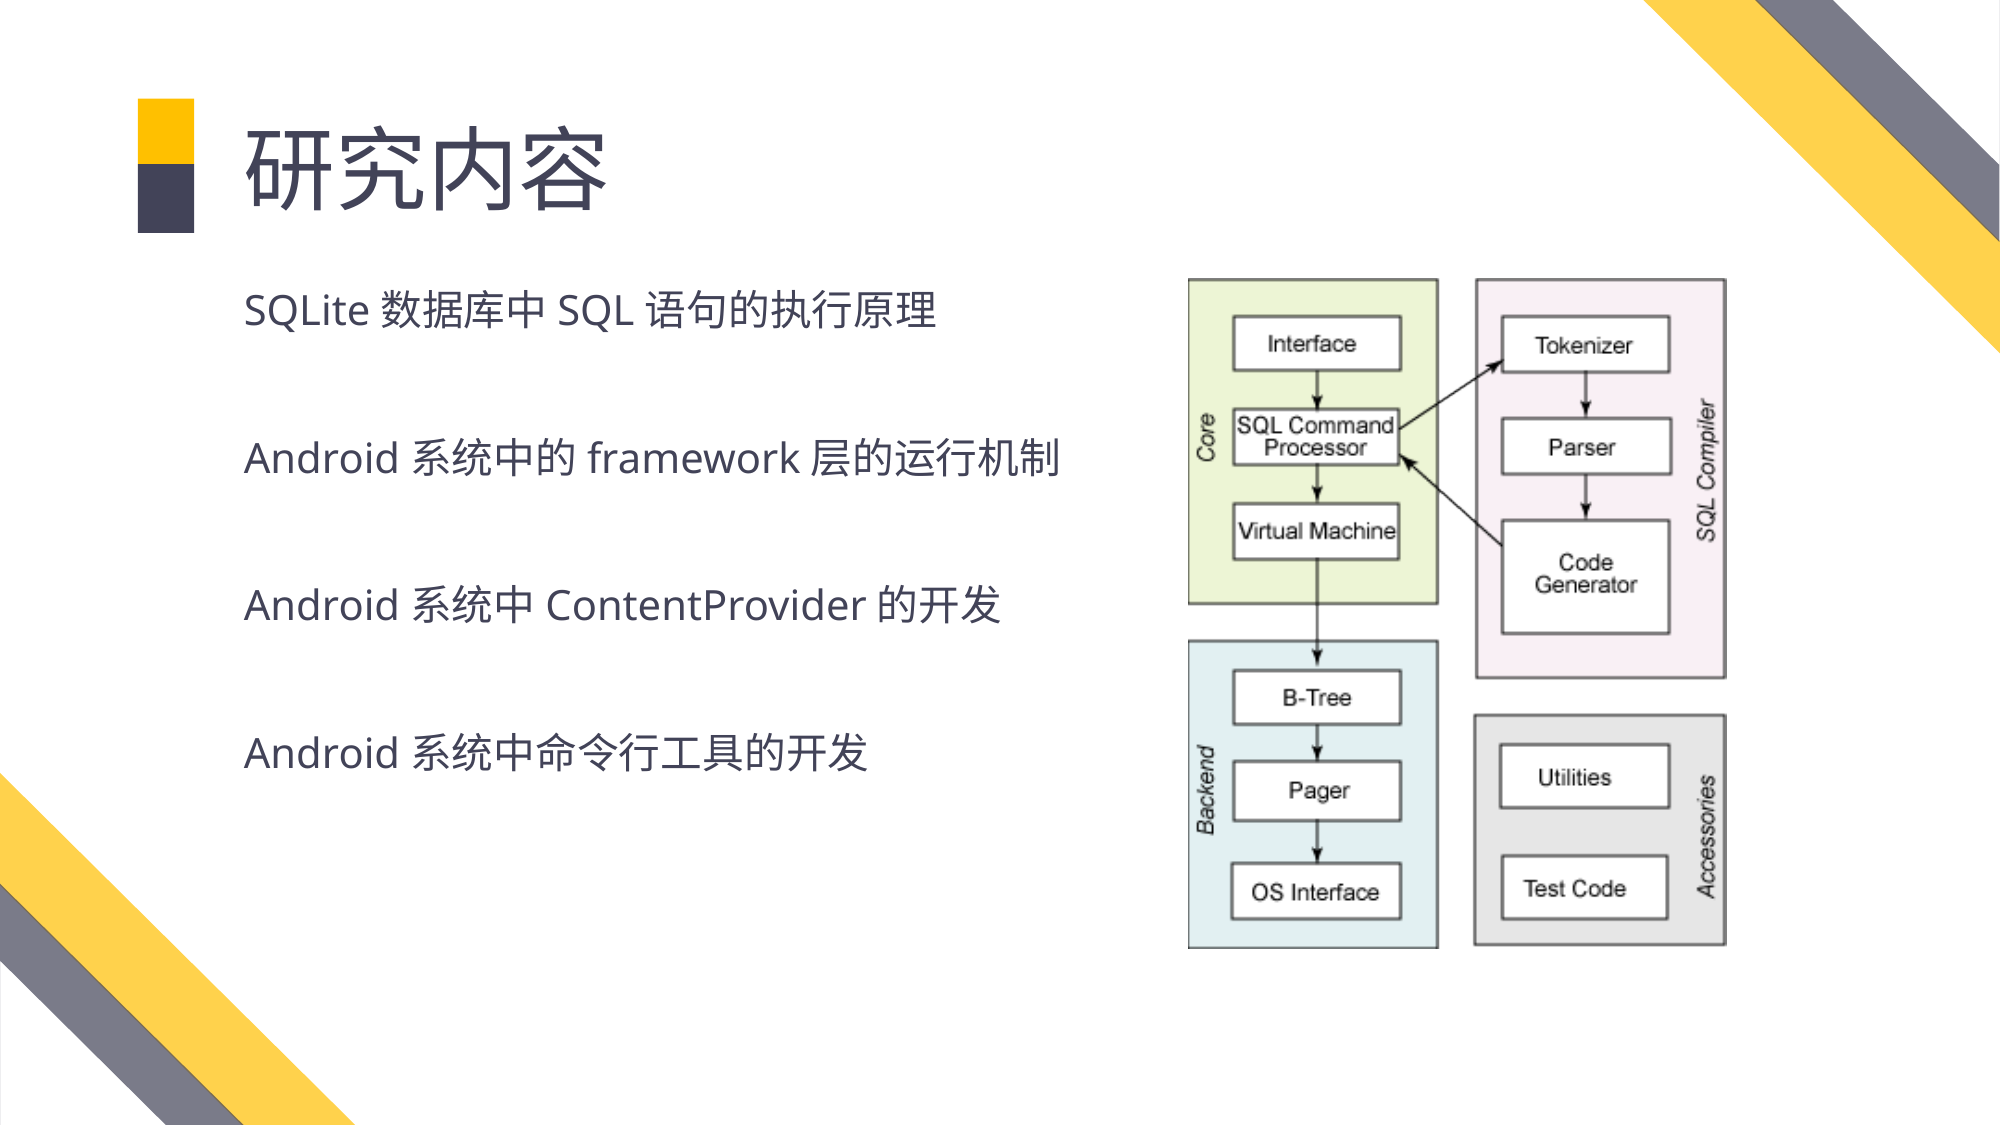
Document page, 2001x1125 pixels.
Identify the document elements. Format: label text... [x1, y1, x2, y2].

text_box Android系统中命令行工具的开发 [228, 719, 1187, 785]
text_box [0, 772, 356, 1125]
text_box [137, 98, 1029, 233]
text_box SQLite数据库中SQL语句的执行原理 [228, 276, 1497, 341]
text_box Android系统中ContentProvider的开发 [228, 571, 1187, 637]
picture [1187, 278, 1727, 949]
text_box Android系统中的framework层的运行机制 [228, 424, 1187, 489]
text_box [1643, 0, 2000, 354]
